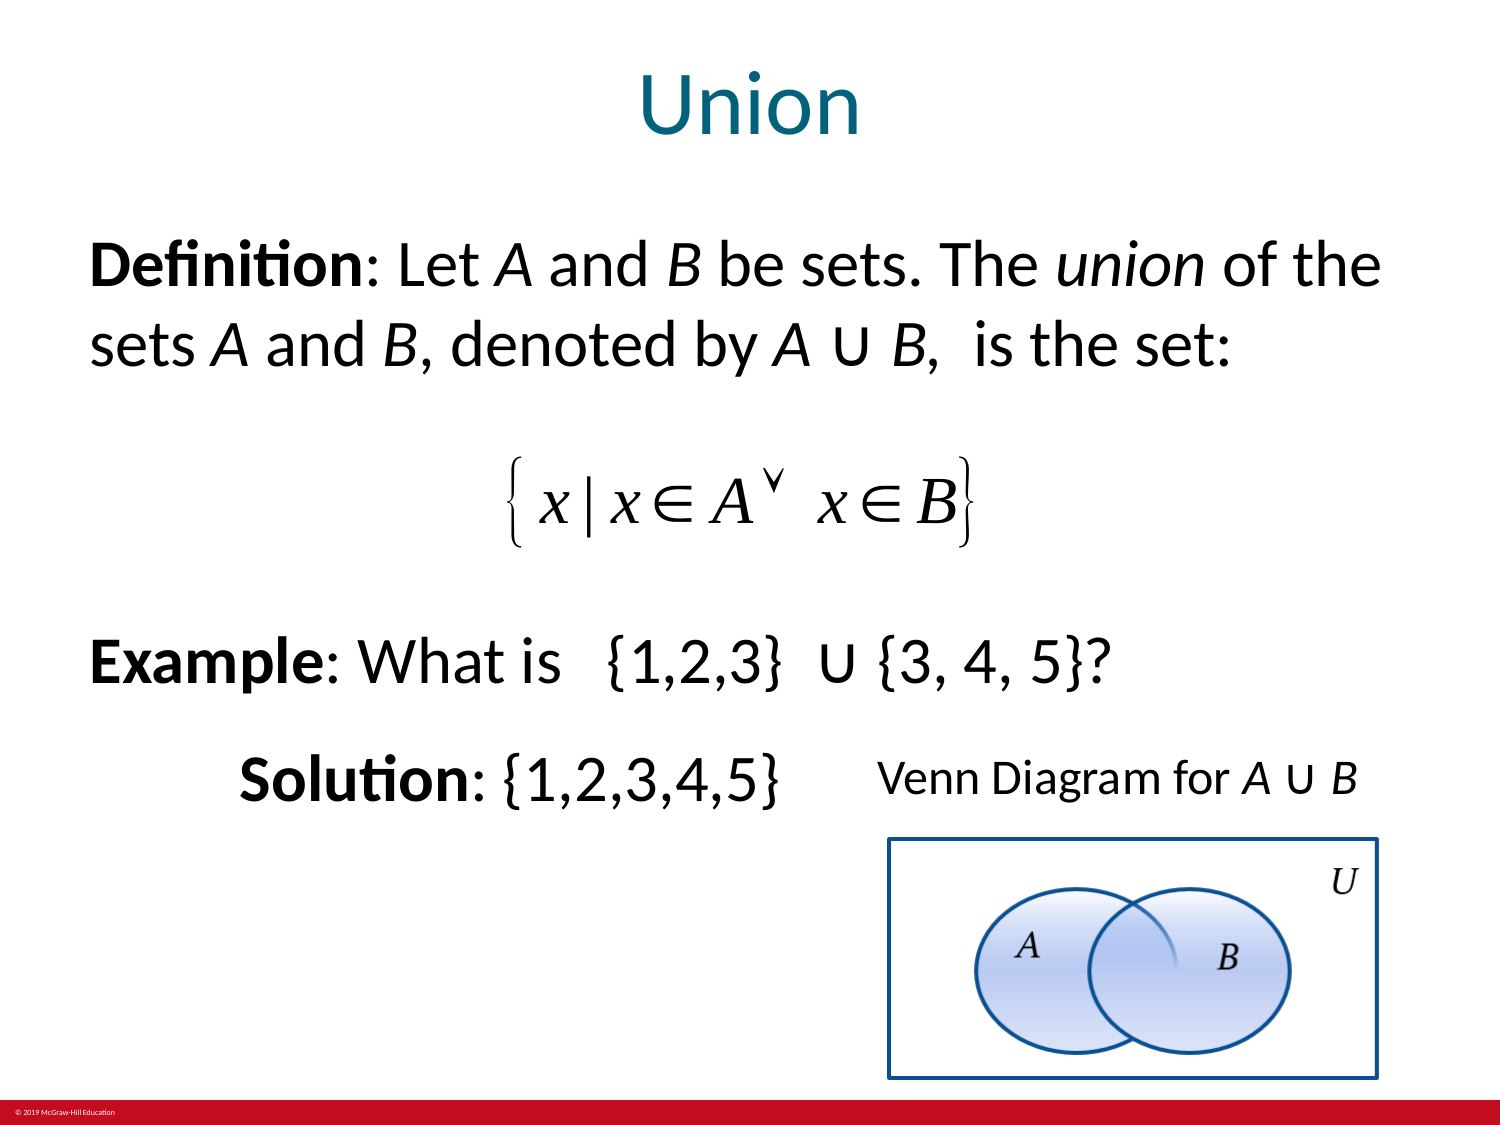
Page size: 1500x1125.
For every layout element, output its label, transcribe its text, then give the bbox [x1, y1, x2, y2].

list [887, 837, 1452, 1080]
list Definition: Let A and B be sets. The union of the sets A and B, denoted by A ∪ B, is the set: [75, 212, 1425, 388]
list Example: What is {1,2,3} ∪ {3, 4, 5}? Solution: {1,2,3,4,5} [75, 609, 1425, 850]
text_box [499, 449, 1001, 563]
title Union [0, 0, 1500, 195]
list Venn Diagram for A ∪ B [862, 737, 1388, 813]
